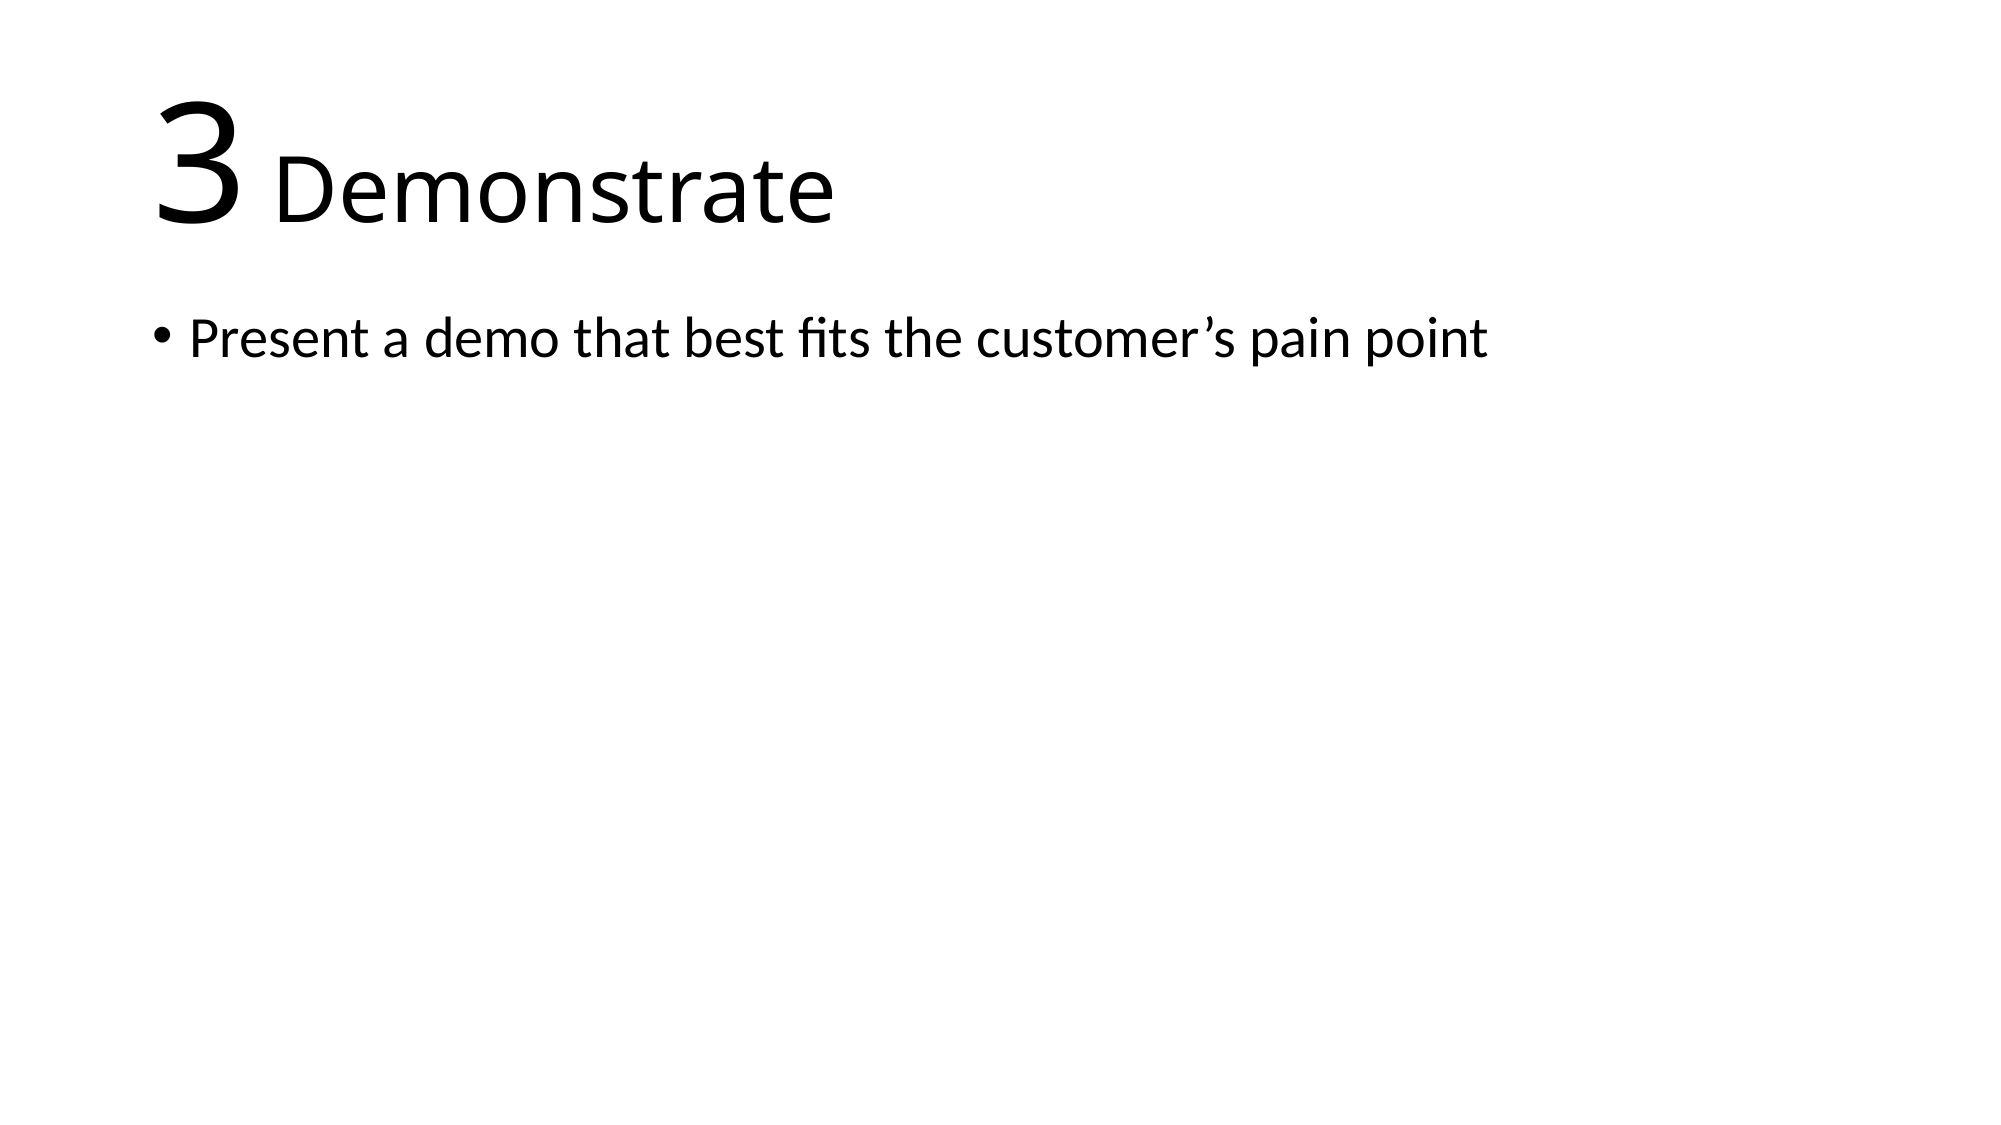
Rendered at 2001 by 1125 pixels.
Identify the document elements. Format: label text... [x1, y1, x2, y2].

list Present a demo that best fits the customer’s pain point [137, 299, 1863, 1014]
title 3 Demonstrate [137, 59, 1863, 278]
